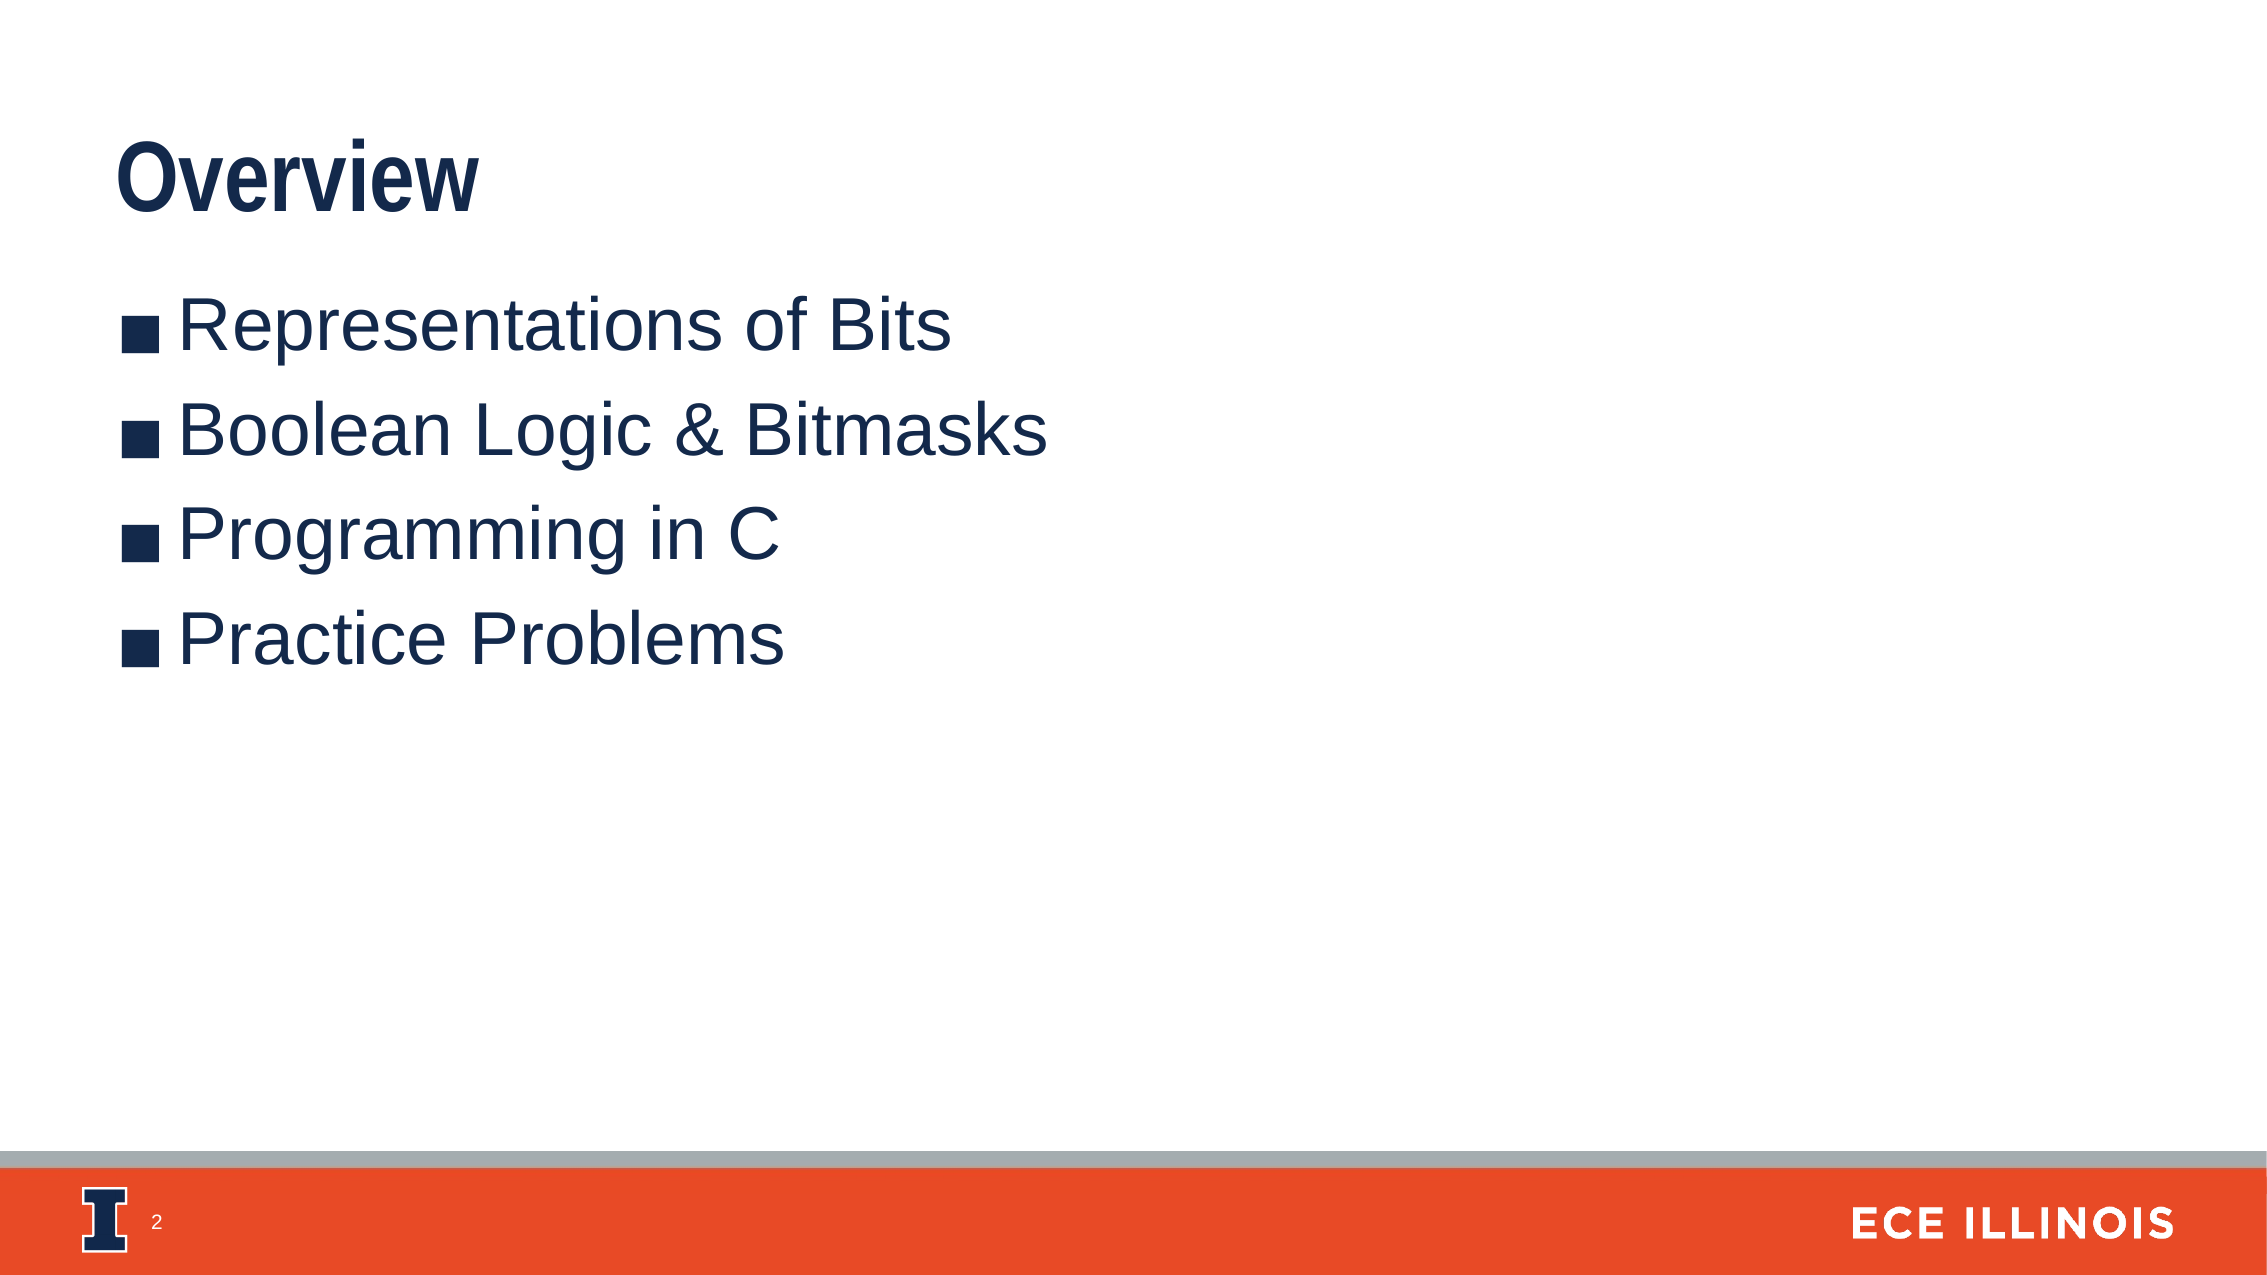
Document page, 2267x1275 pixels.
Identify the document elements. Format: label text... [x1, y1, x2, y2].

list Representations of Bits Boolean Logic & Bitmasks Programming in C Practice Problems [100, 267, 2184, 1102]
picture [0, 1151, 2267, 1258]
picture [1853, 1206, 2173, 1239]
list Overview [100, 104, 2173, 224]
slide_number ‹#› [136, 1187, 224, 1256]
